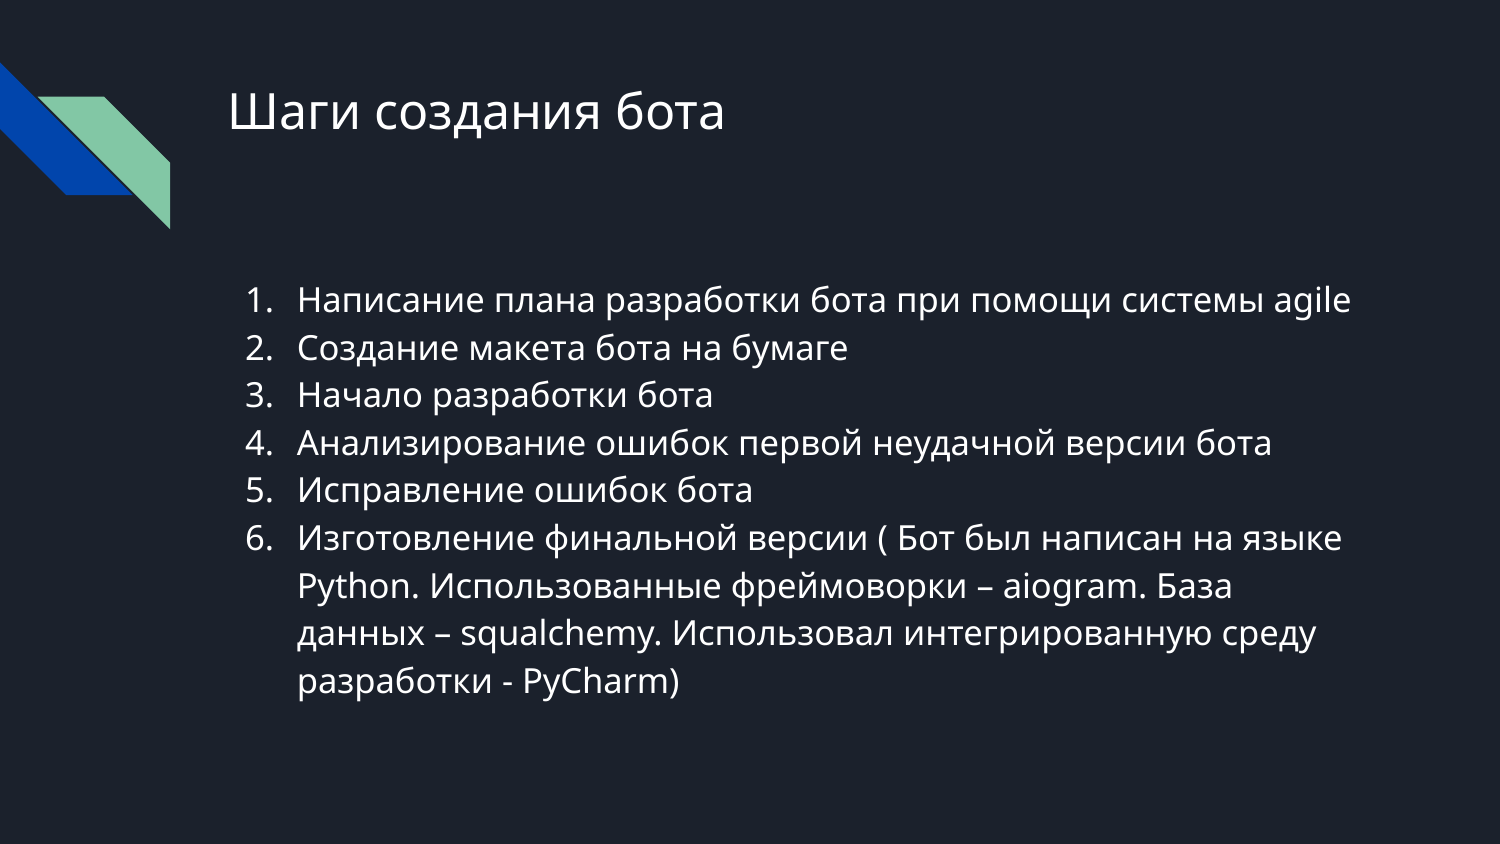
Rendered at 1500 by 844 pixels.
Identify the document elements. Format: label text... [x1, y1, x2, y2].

list Написание плана разработки бота при помощи системы agile Создание макета бота на бумаге Начало разработки бота Анализирование ошибок первой неудачной версии бота Исправление ошибок бота Изготовление финальной версии ( Бот был написан на языке Python. Использованные фреймоворки – aiogram. База данных – squalchemy. Использовал интегрированную среду разработки - PyCharm) [212, 257, 1368, 735]
title Шаги создания бота [212, 64, 1368, 215]
